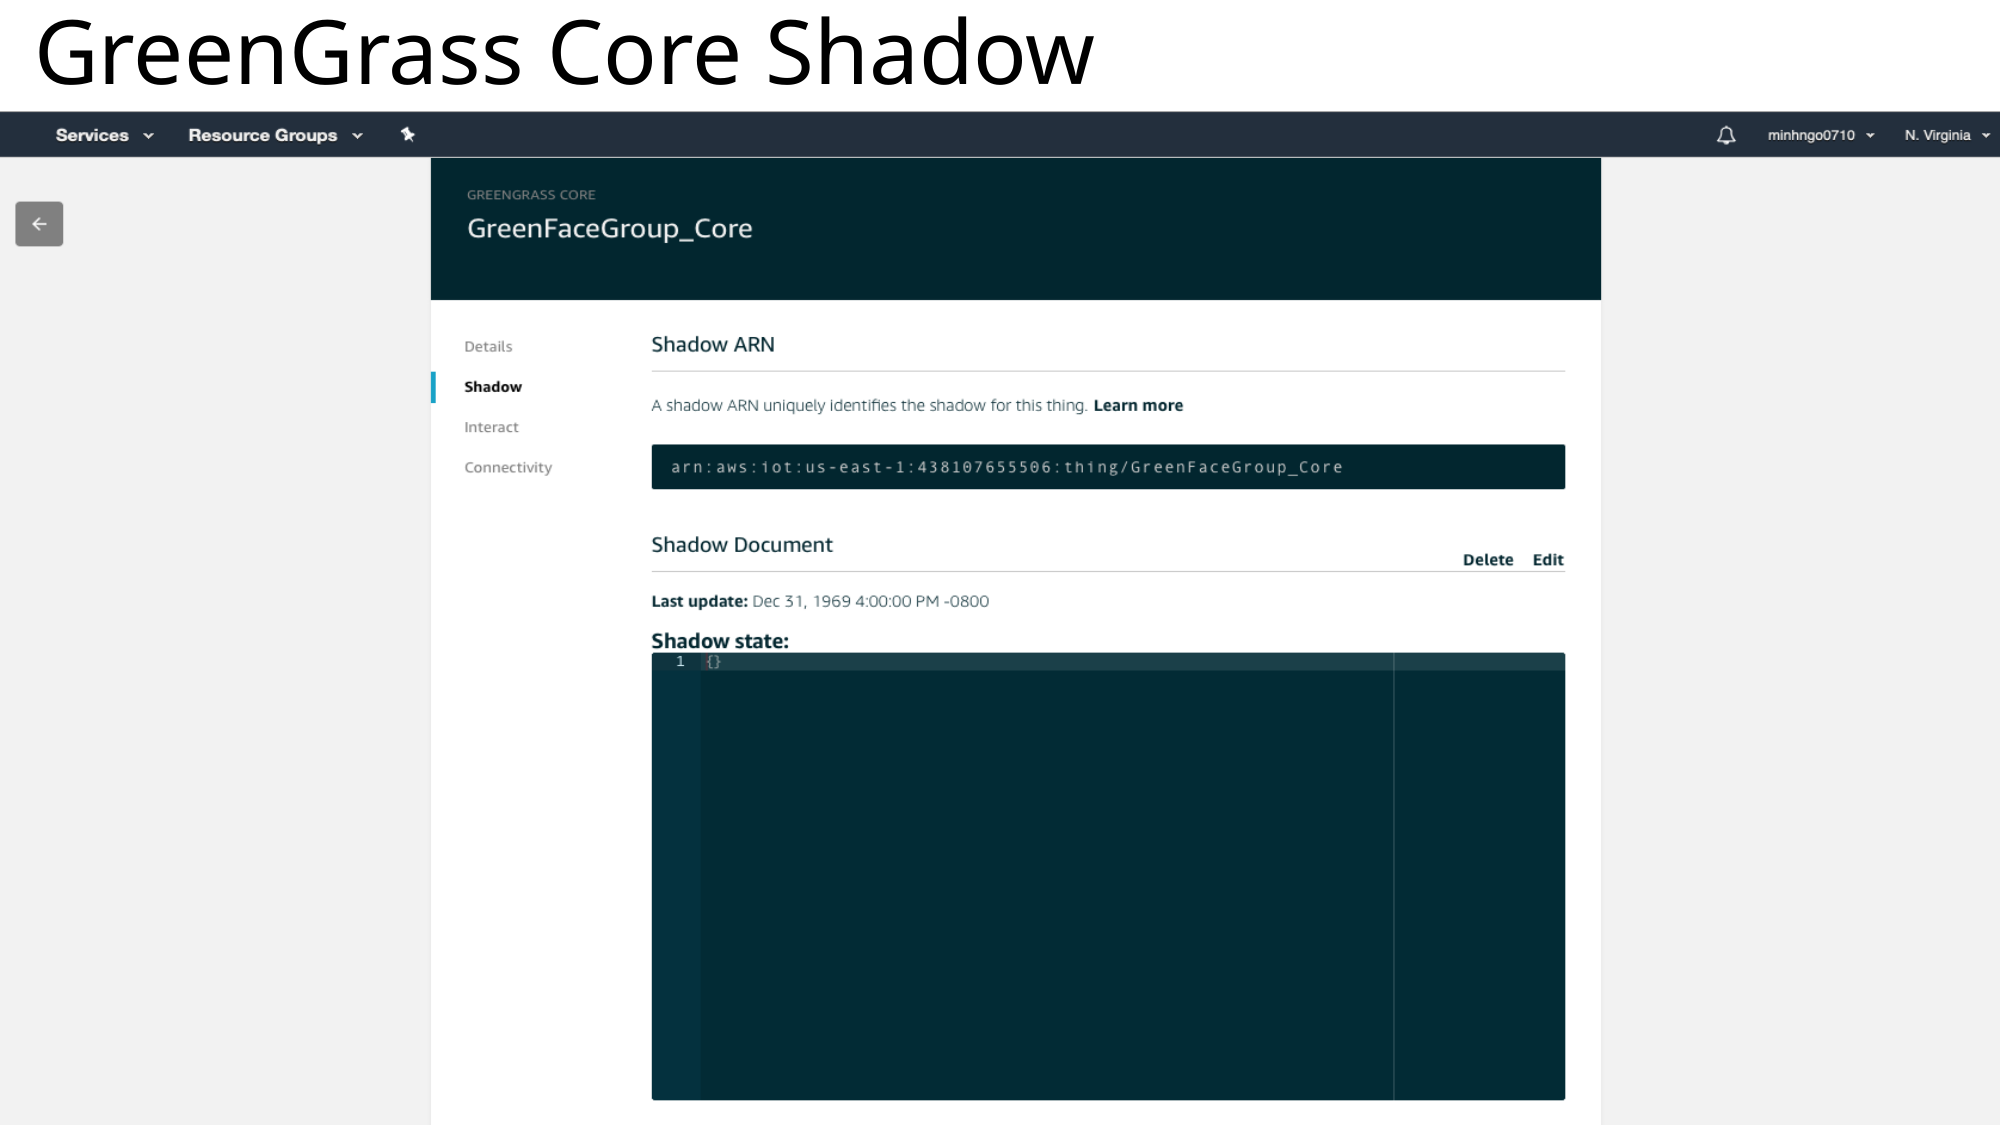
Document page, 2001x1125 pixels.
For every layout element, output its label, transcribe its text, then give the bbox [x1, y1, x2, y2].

title GreenGrass Core Shadow [19, 0, 2000, 111]
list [0, 111, 2000, 1125]
